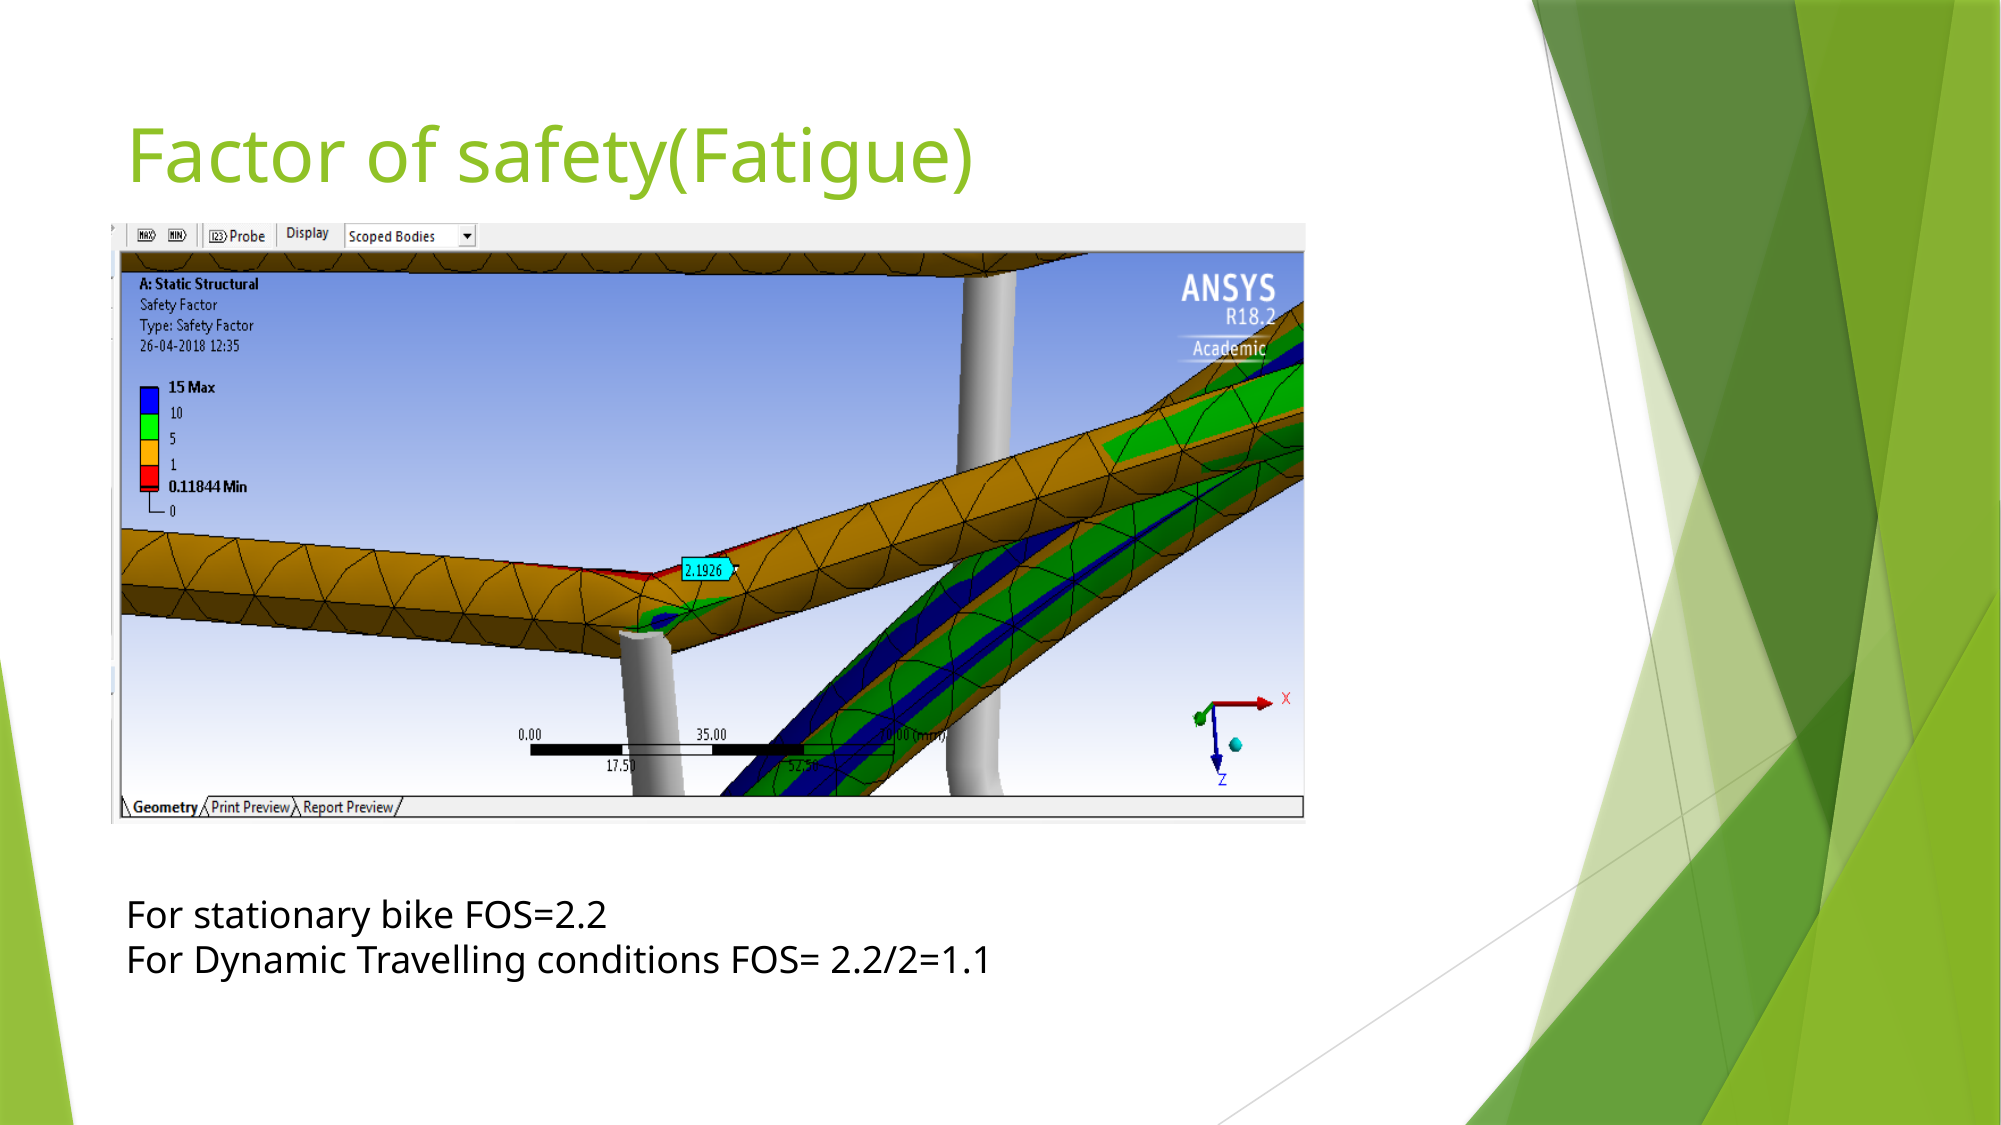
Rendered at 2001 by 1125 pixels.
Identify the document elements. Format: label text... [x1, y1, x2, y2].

text_box For stationary bike FOS=2.2 For Dynamic Travelling conditions FOS= 2.2/2=1.1 [111, 883, 1162, 988]
title Factor of safety(Fatigue) [111, 99, 1522, 317]
picture [110, 222, 1307, 824]
